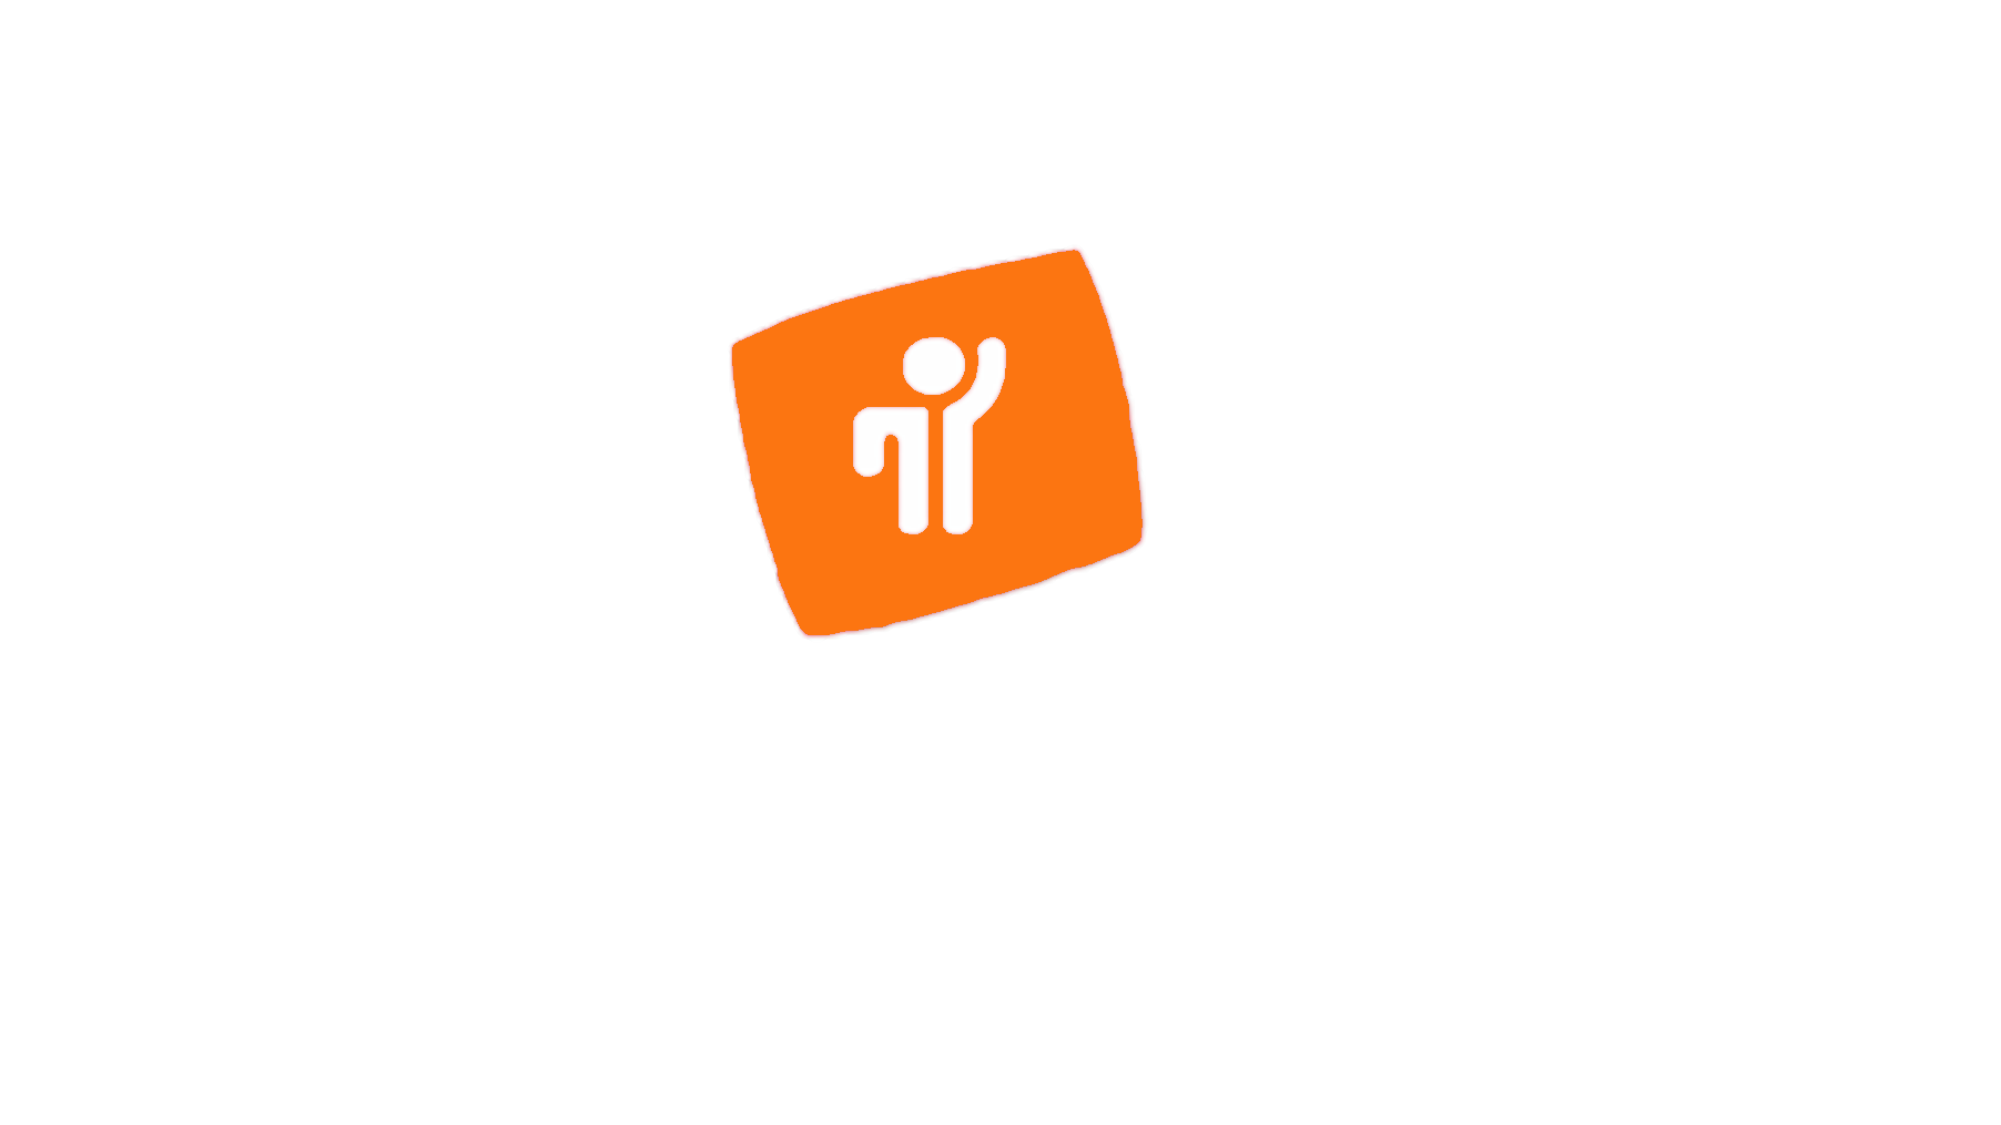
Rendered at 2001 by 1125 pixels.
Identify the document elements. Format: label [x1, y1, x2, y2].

picture [710, 232, 1167, 653]
